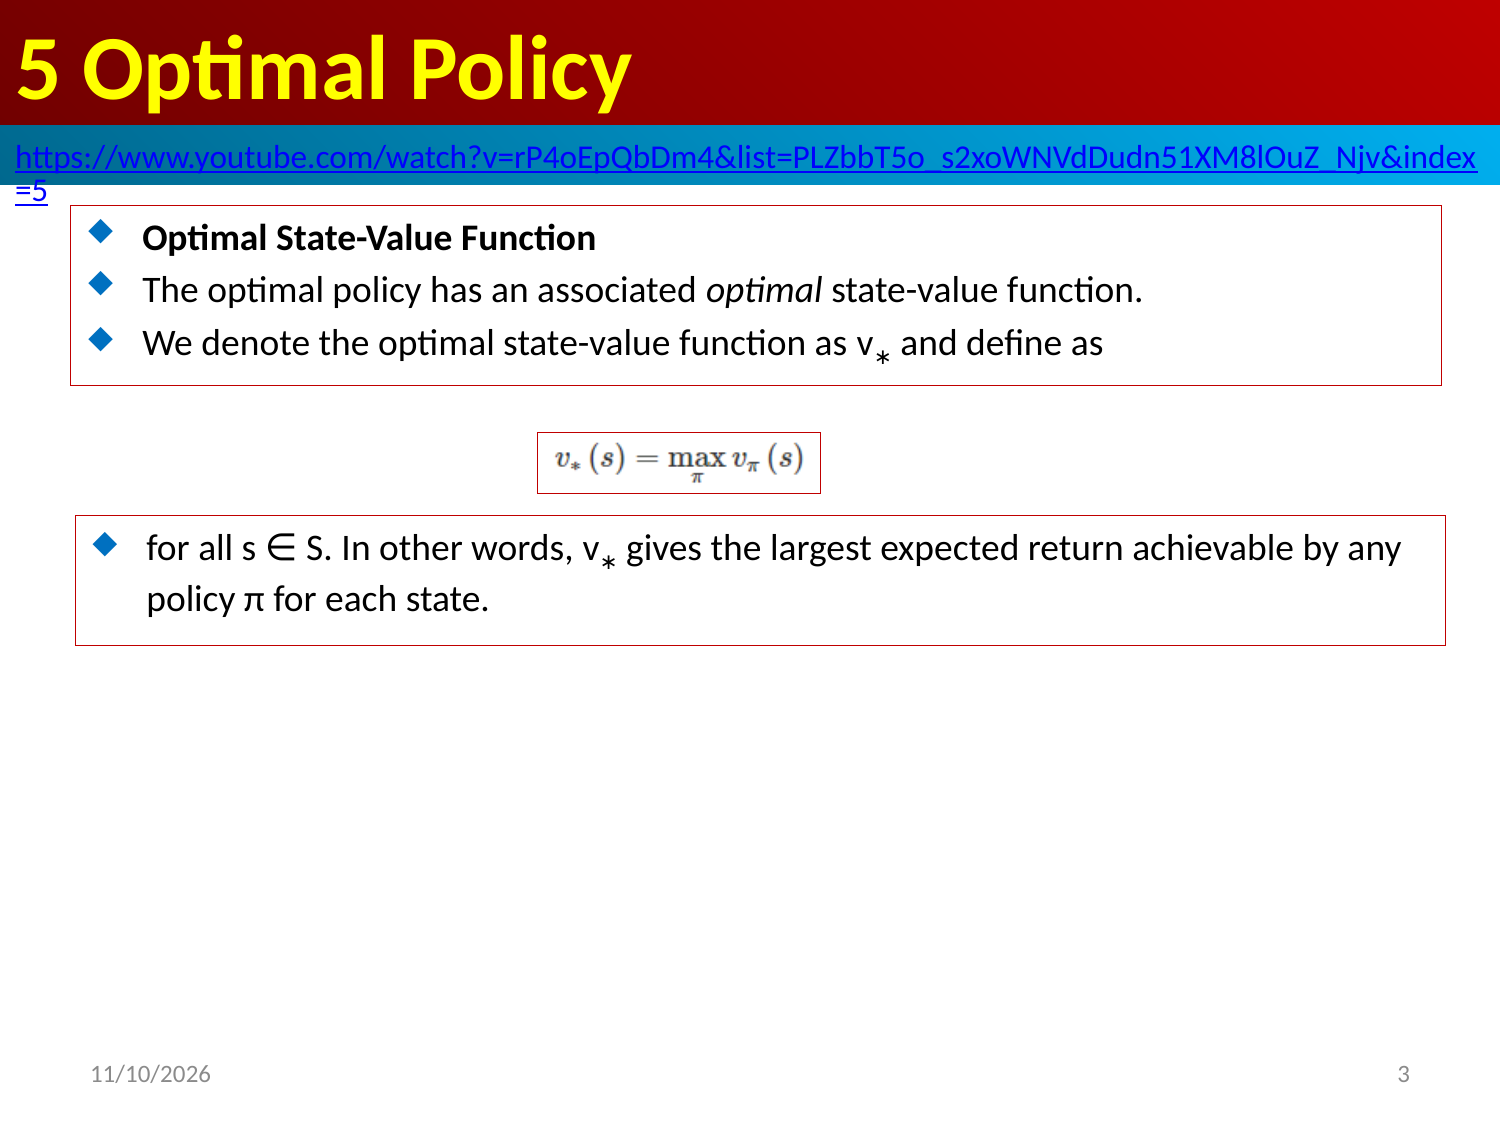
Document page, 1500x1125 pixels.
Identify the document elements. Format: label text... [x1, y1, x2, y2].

title 5 Optimal Policy [0, 0, 1500, 125]
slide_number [75, 1042, 425, 1103]
text_box https://www.youtube.com/watch?v=rP4oEpQbDm4&list=PLZbbT5o_s2xoWNVdDudn51XM8lOuZ_Njv&index=5 [0, 125, 1500, 185]
picture [537, 432, 821, 494]
subtitle Optimal State-Value Function The optimal policy has an associated optimal state-value function. We denote the optimal state-value function as v∗ and define as [70, 205, 1442, 386]
slide_number 3 [1074, 1042, 1425, 1103]
text_box for all s ∈ S. In other words, v∗ gives the largest expected return achievable by any policy π for each state. [75, 515, 1446, 646]
